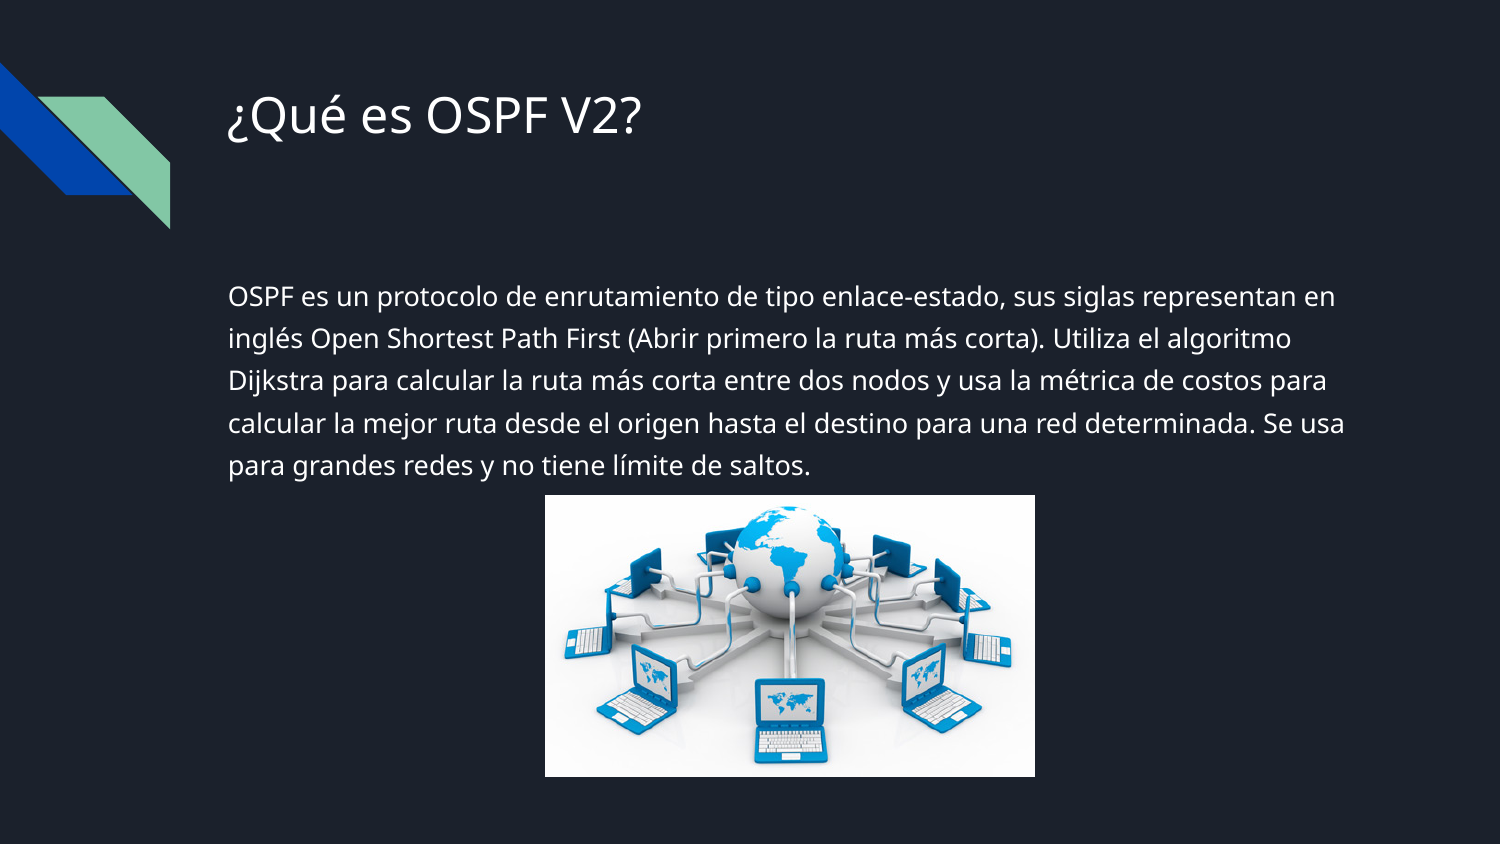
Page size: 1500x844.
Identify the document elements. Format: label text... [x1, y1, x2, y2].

picture [545, 494, 1035, 778]
title ¿Qué es OSPF V2? [212, 64, 1368, 215]
list OSPF es un protocolo de enrutamiento de tipo enlace-estado, sus siglas representan en inglés Open Shortest Path First (Abrir primero la ruta más corta). Utiliza el algoritmo Dijkstra para calcular la ruta más corta entre dos nodos y usa la métrica de costos para calcular la mejor ruta desde el origen hasta el destino para una red determinada. Se usa para grandes redes y no tiene límite de saltos. [212, 257, 1368, 735]
